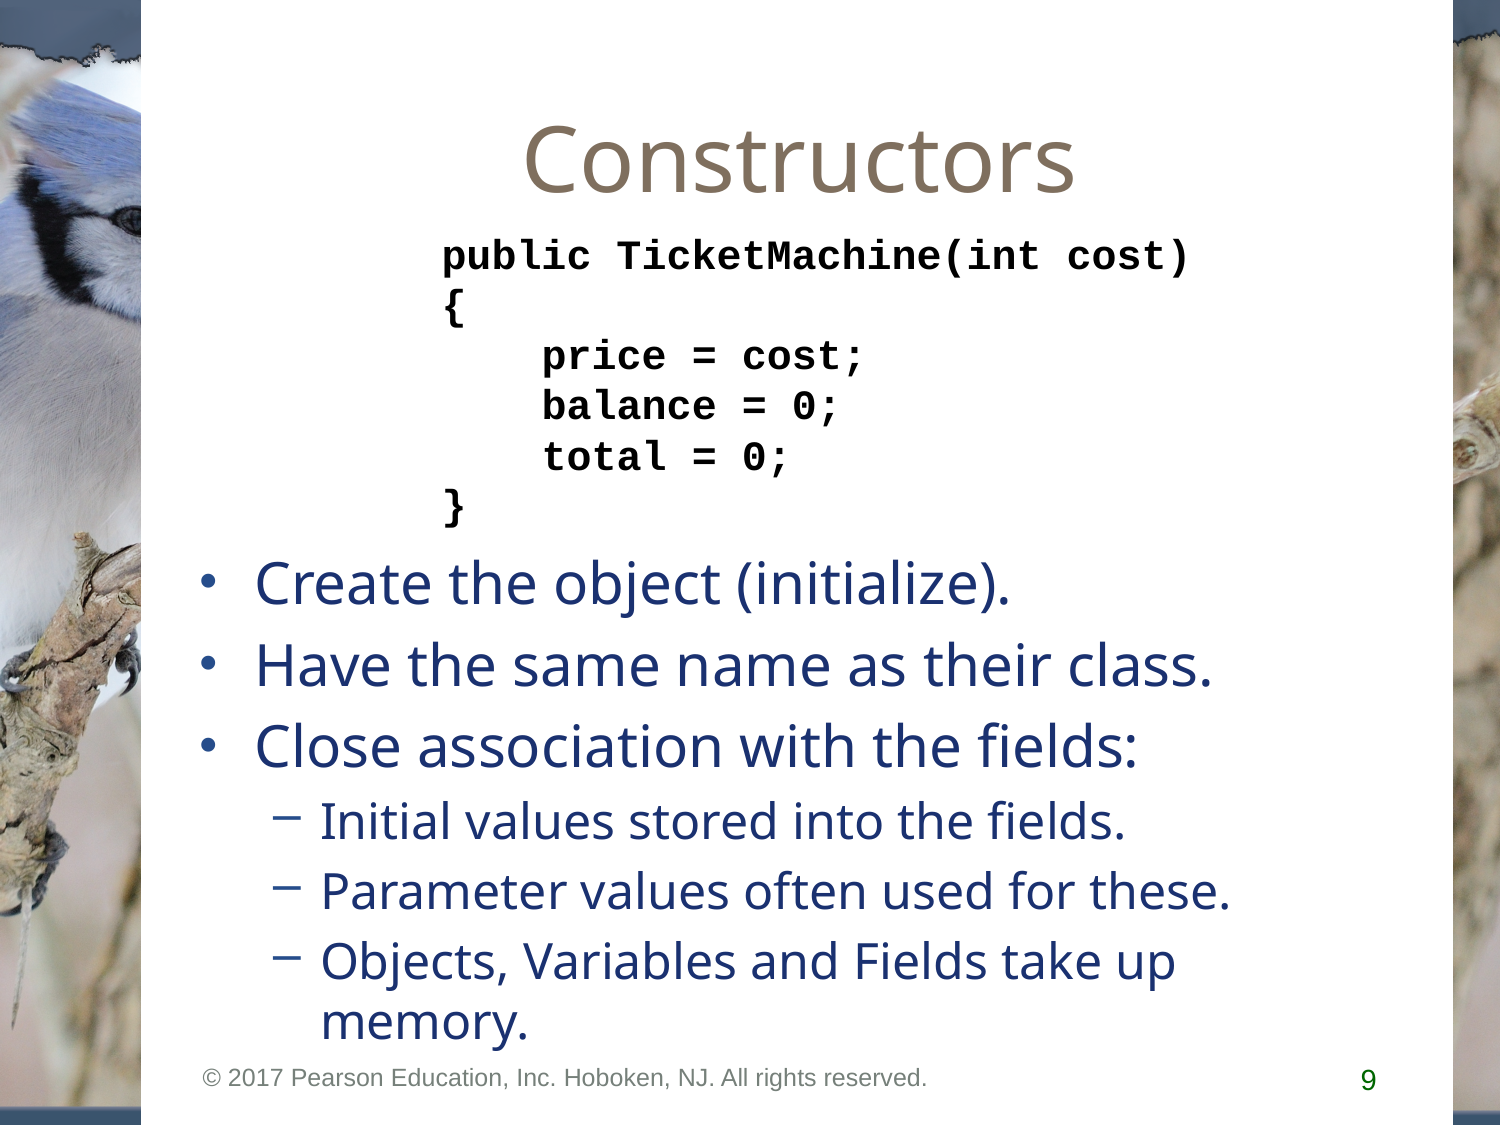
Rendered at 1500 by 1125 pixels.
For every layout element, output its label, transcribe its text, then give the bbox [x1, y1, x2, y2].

footer © 2017 Pearson Education, Inc. Hoboken, NJ. All rights reserved. [187, 1054, 1325, 1105]
text_box public TicketMachine(int cost) { price = cost; balance = 0; total = 0; } [426, 220, 1207, 536]
list Create the object (initialize). Have the same name as their class. Close association with the fields: Initial values stored into the fields. Parameter values often used for these. Objects, Variables and Fields take up memory. [183, 538, 1408, 1012]
title Constructors [162, 62, 1438, 250]
picture [0, 0, 141, 1125]
picture [1453, 0, 1500, 1125]
